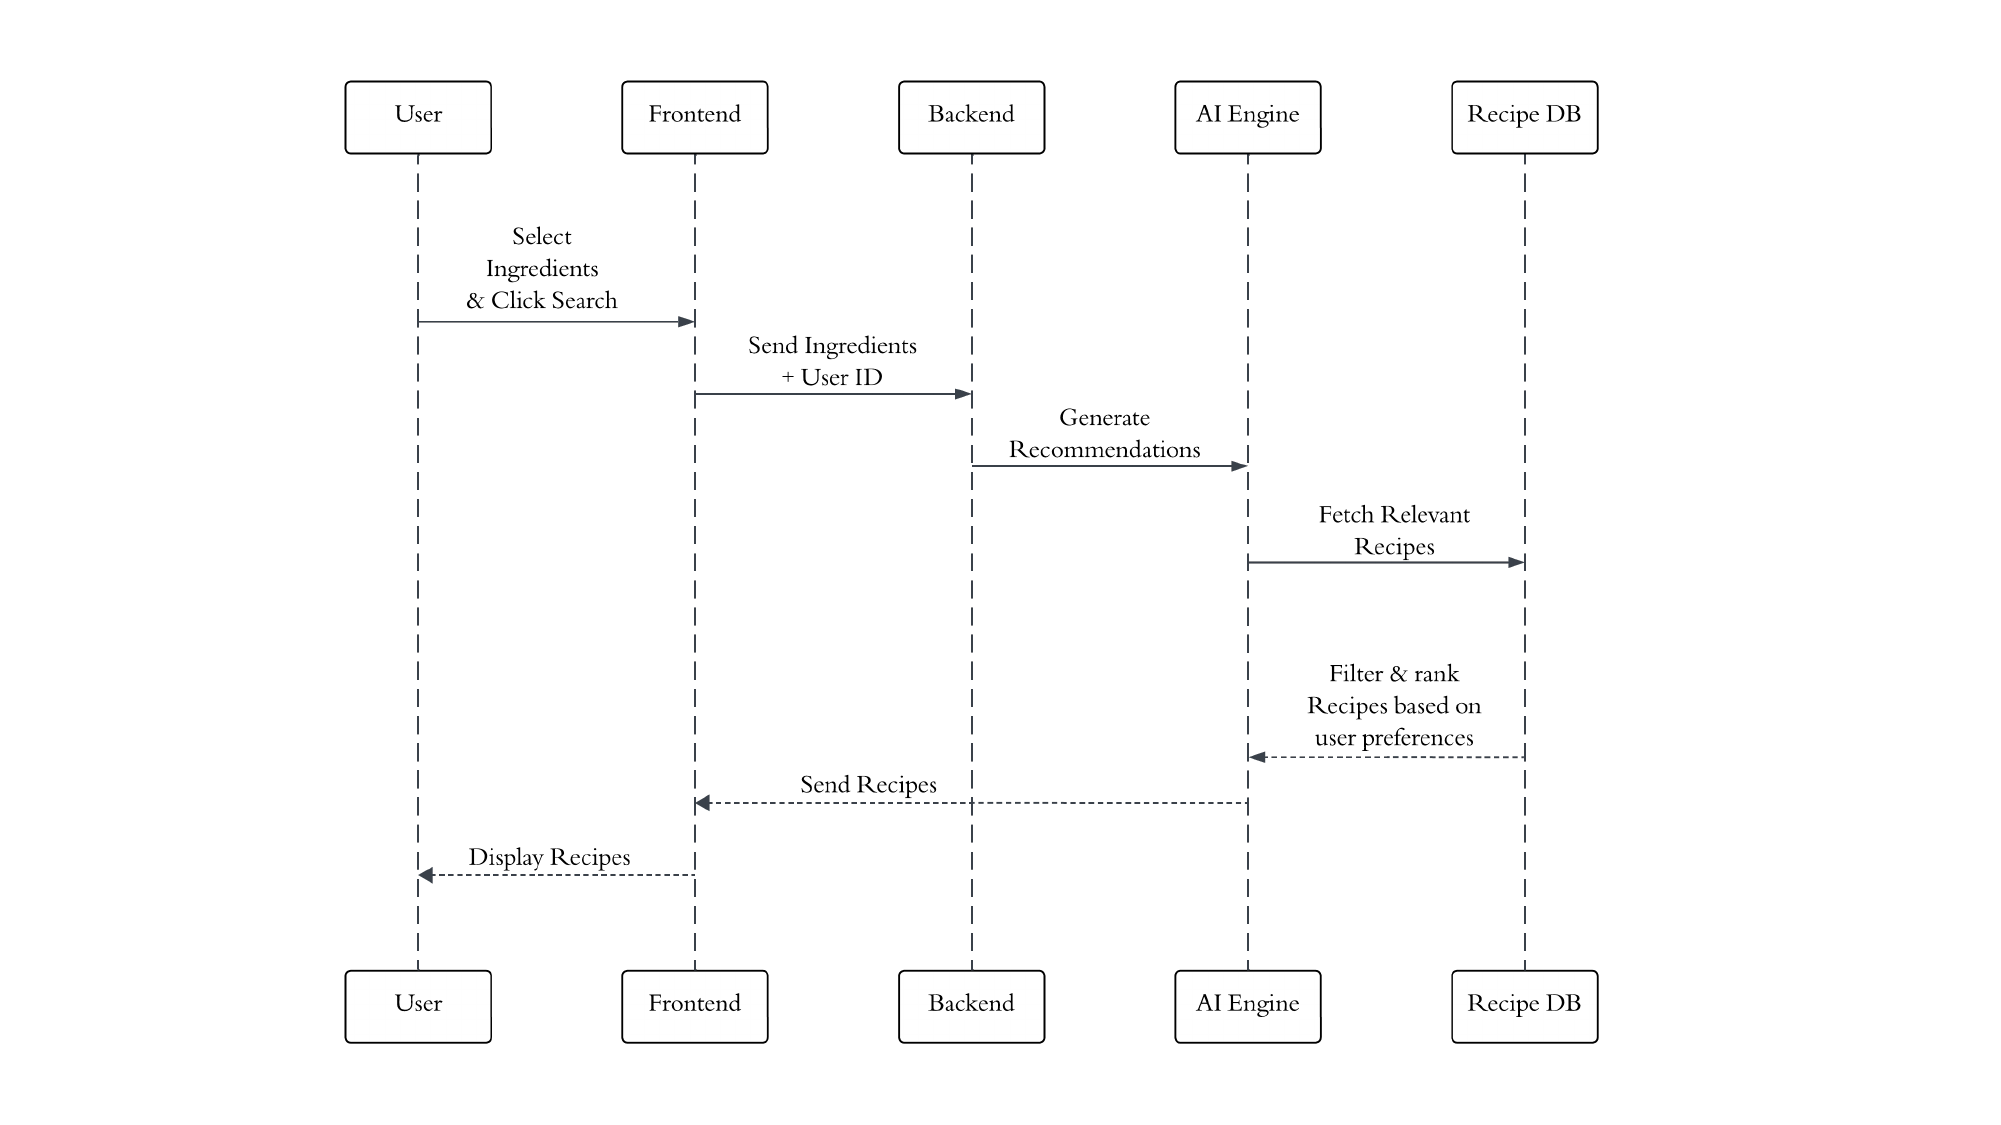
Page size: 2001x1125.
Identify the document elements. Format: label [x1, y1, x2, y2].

picture [309, 45, 1635, 1080]
